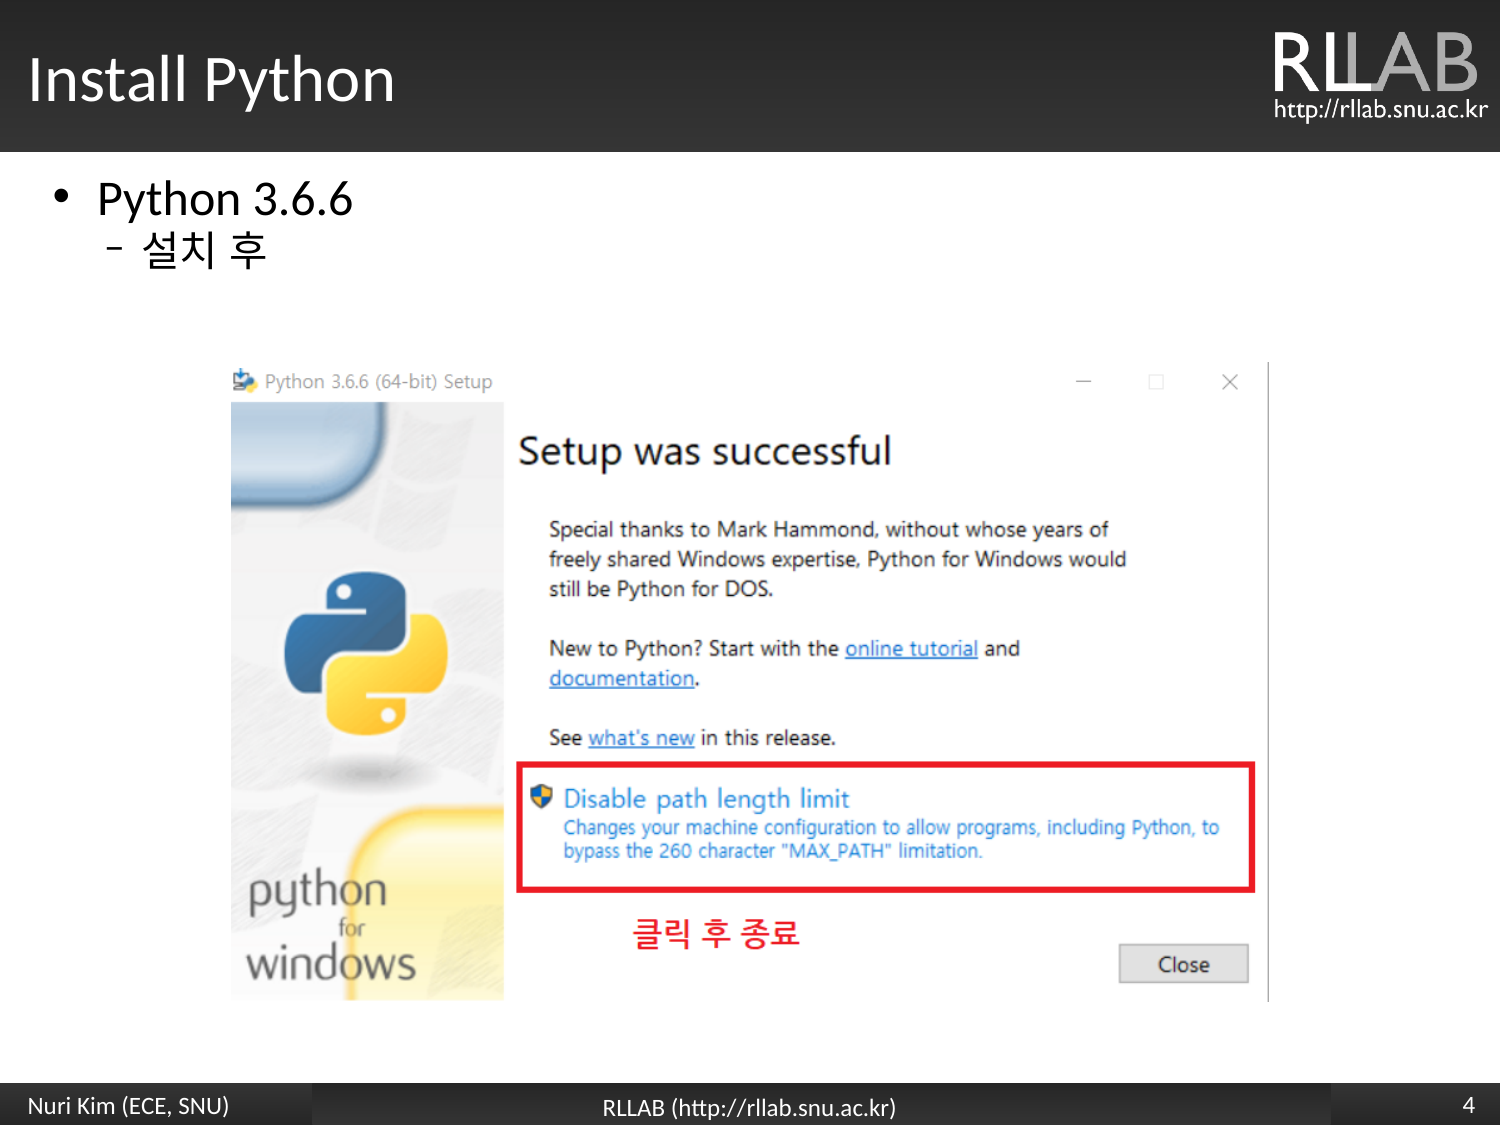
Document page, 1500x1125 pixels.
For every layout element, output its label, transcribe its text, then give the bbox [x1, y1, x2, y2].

footer RLLAB (http://rllab.snu.ac.kr) [324, 1087, 1175, 1125]
slide_number 4 [1350, 1083, 1491, 1125]
title Install Python [12, 12, 1259, 138]
list Python 3.6.6 설치 후 [37, 157, 1463, 1075]
picture [1258, 16, 1500, 140]
picture [231, 362, 1269, 1002]
slide_number Nuri Kim (ECE, SNU) [12, 1084, 300, 1125]
